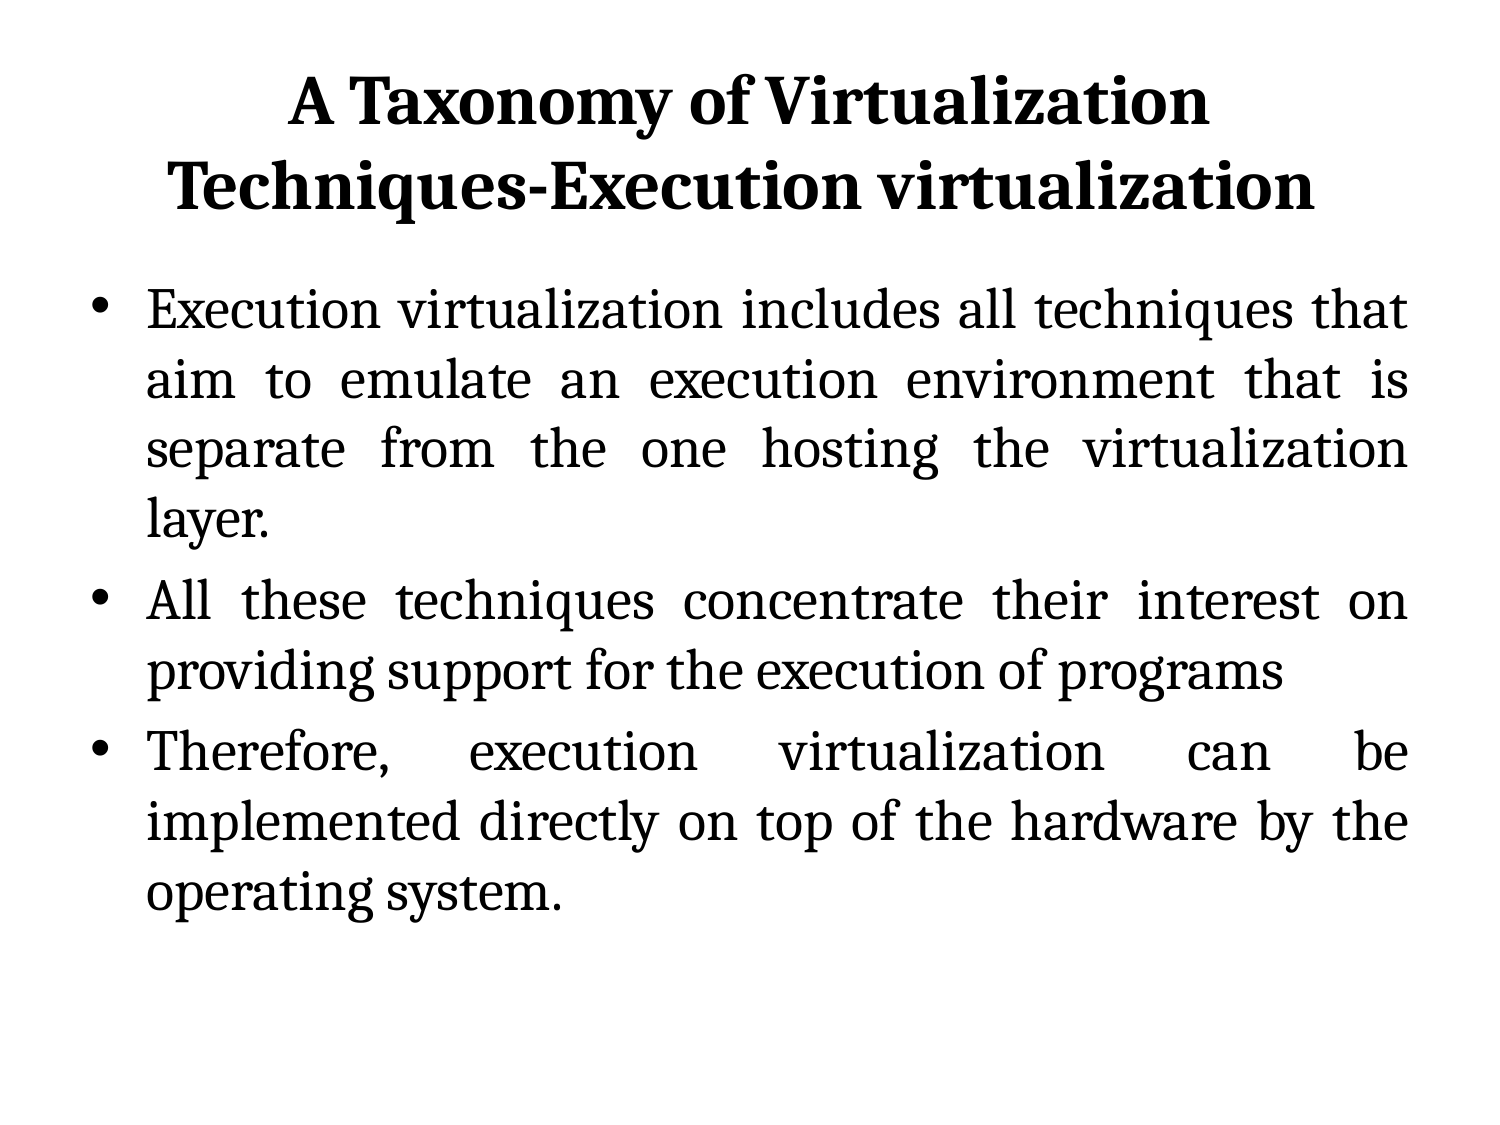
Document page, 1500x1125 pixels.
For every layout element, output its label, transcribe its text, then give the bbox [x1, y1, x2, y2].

list Execution virtualization includes all techniques that aim to emulate an execution environment that is separate from the one hosting the virtualization layer. All these techniques concentrate their interest on providing support for the execution of programs Therefore, execution virtualization can be implemented directly on top of the hardware by the operating system. [75, 262, 1425, 1005]
title A Taxonomy of Virtualization Techniques-Execution virtualization [75, 45, 1425, 233]
